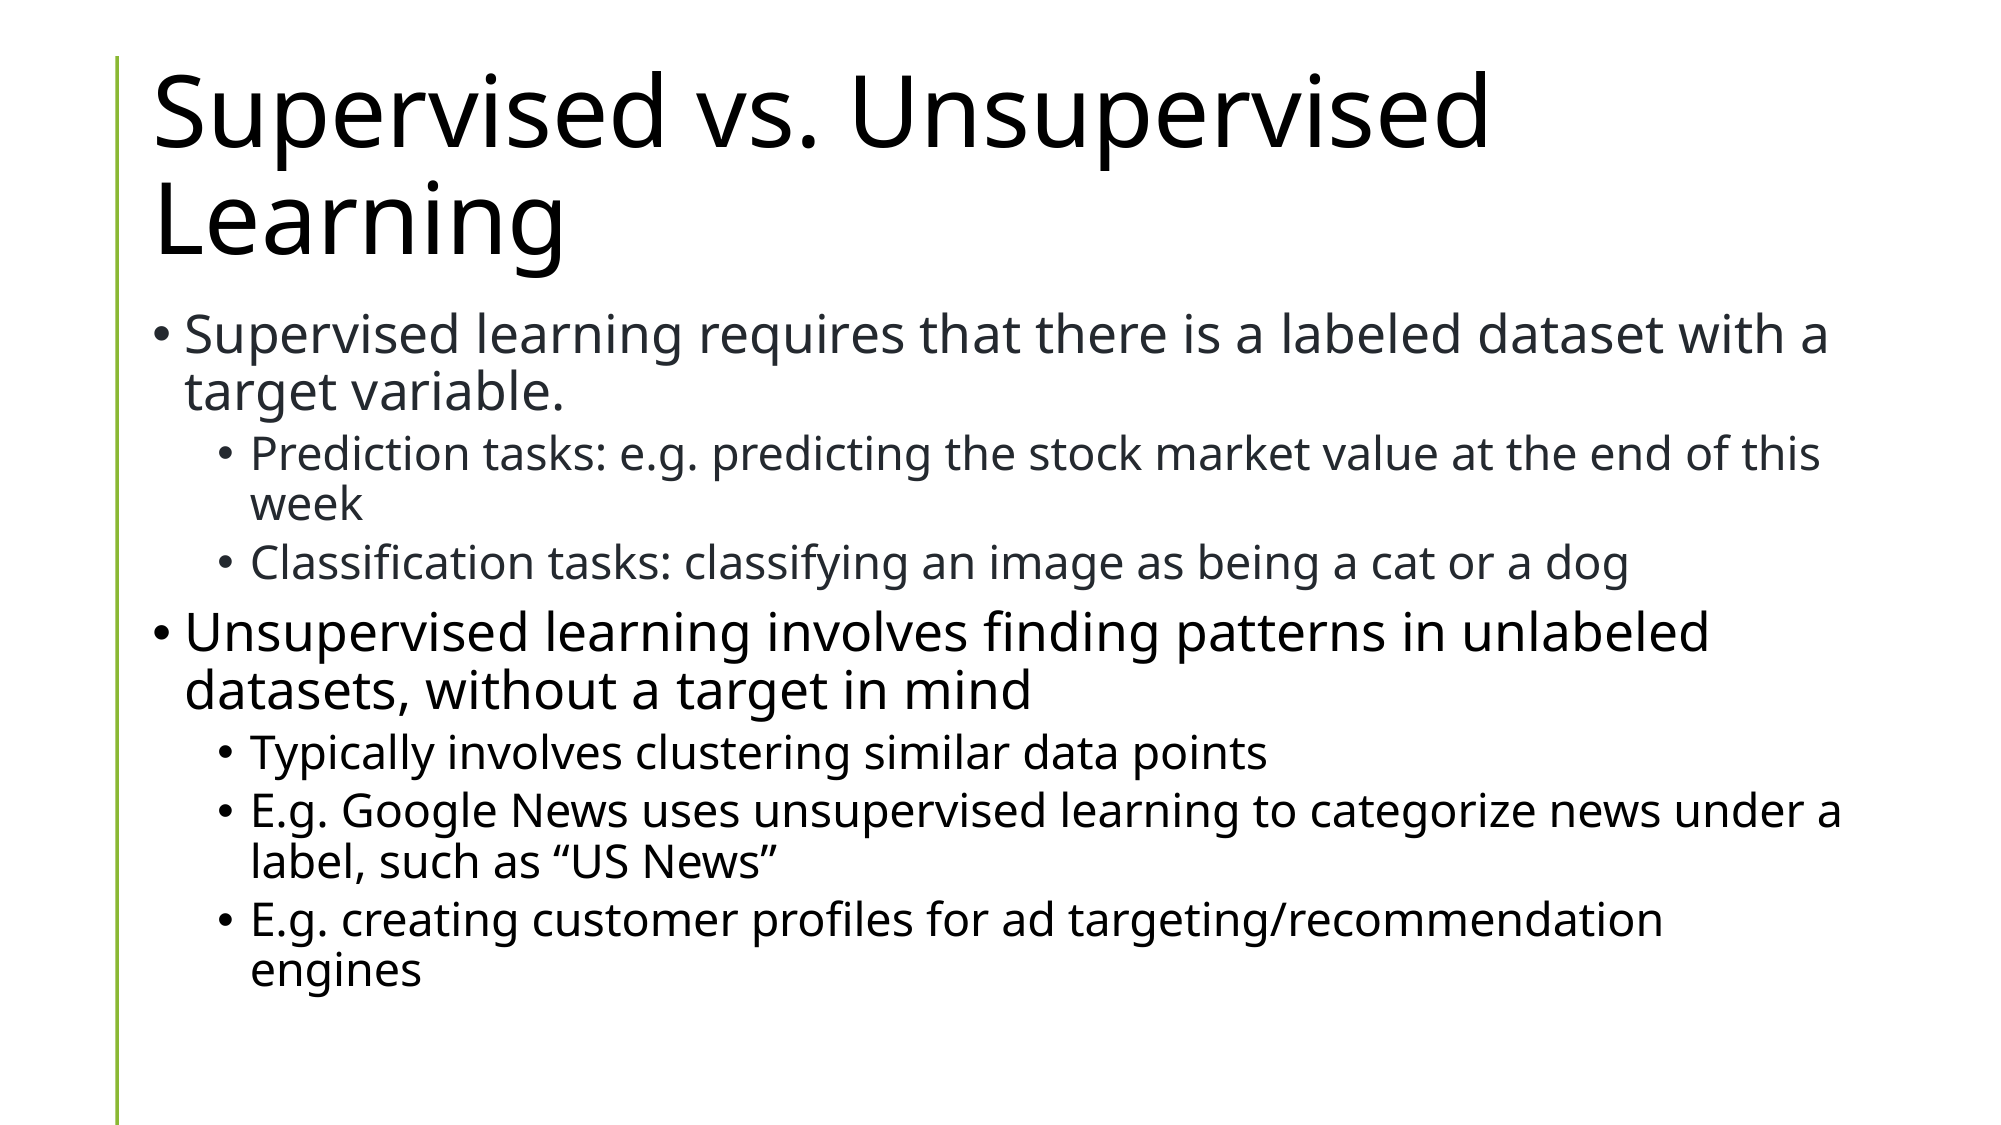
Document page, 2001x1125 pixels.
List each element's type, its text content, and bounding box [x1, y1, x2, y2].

title Supervised vs. Unsupervised Learning [137, 59, 1863, 278]
list Supervised learning requires that there is a labeled dataset with a target variable. Prediction tasks: e.g. predicting the stock market value at the end of this week Classification tasks: classifying an image as being a cat or a dog Unsupervised learning involves finding patterns in unlabeled datasets, without a target in mind Typically involves clustering similar data points E.g. Google News uses unsupervised learning to categorize news under a label, such as “US News” E.g. creating customer profiles for ad targeting/recommendation engines [137, 299, 1863, 1014]
